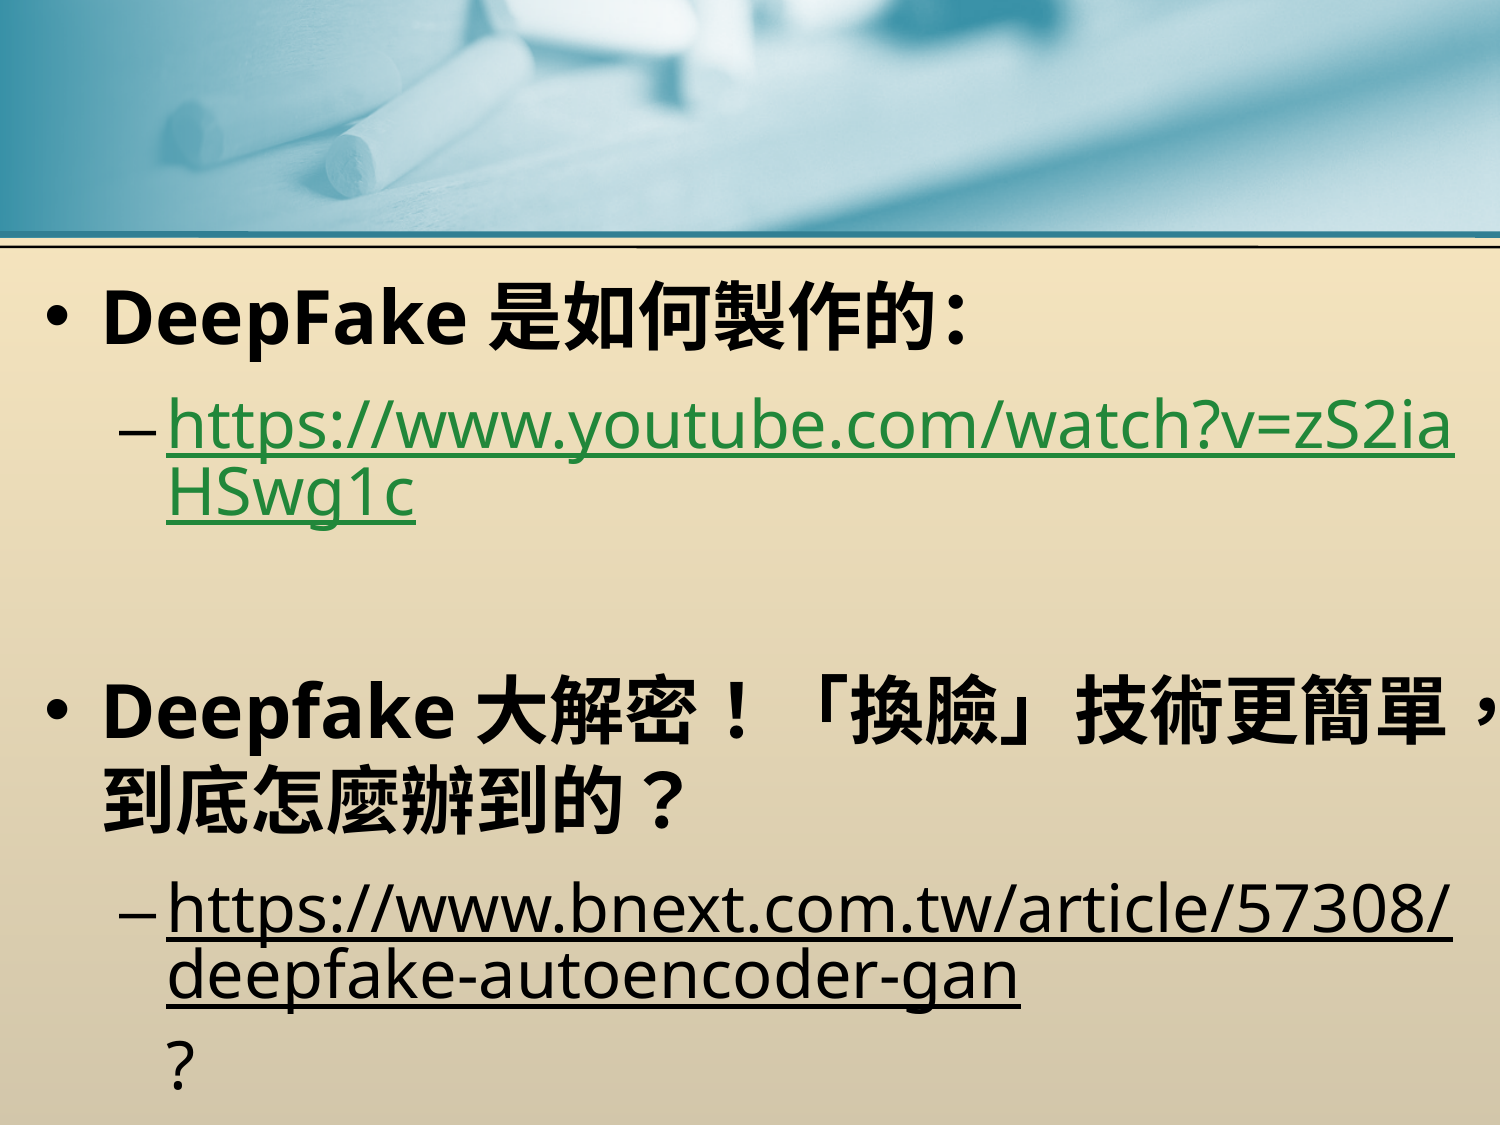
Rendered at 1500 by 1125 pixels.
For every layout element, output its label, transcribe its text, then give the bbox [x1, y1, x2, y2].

list DeepFake是如何製作的： https://www.youtube.com/watch?v=zS2iaHSwg1c Deepfake大解密！「換臉」技術更簡單，到底怎麼辦到的？ https://www.bnext.com.tw/article/57308/deepfake-autoencoder-gan? [29, 262, 1483, 1100]
